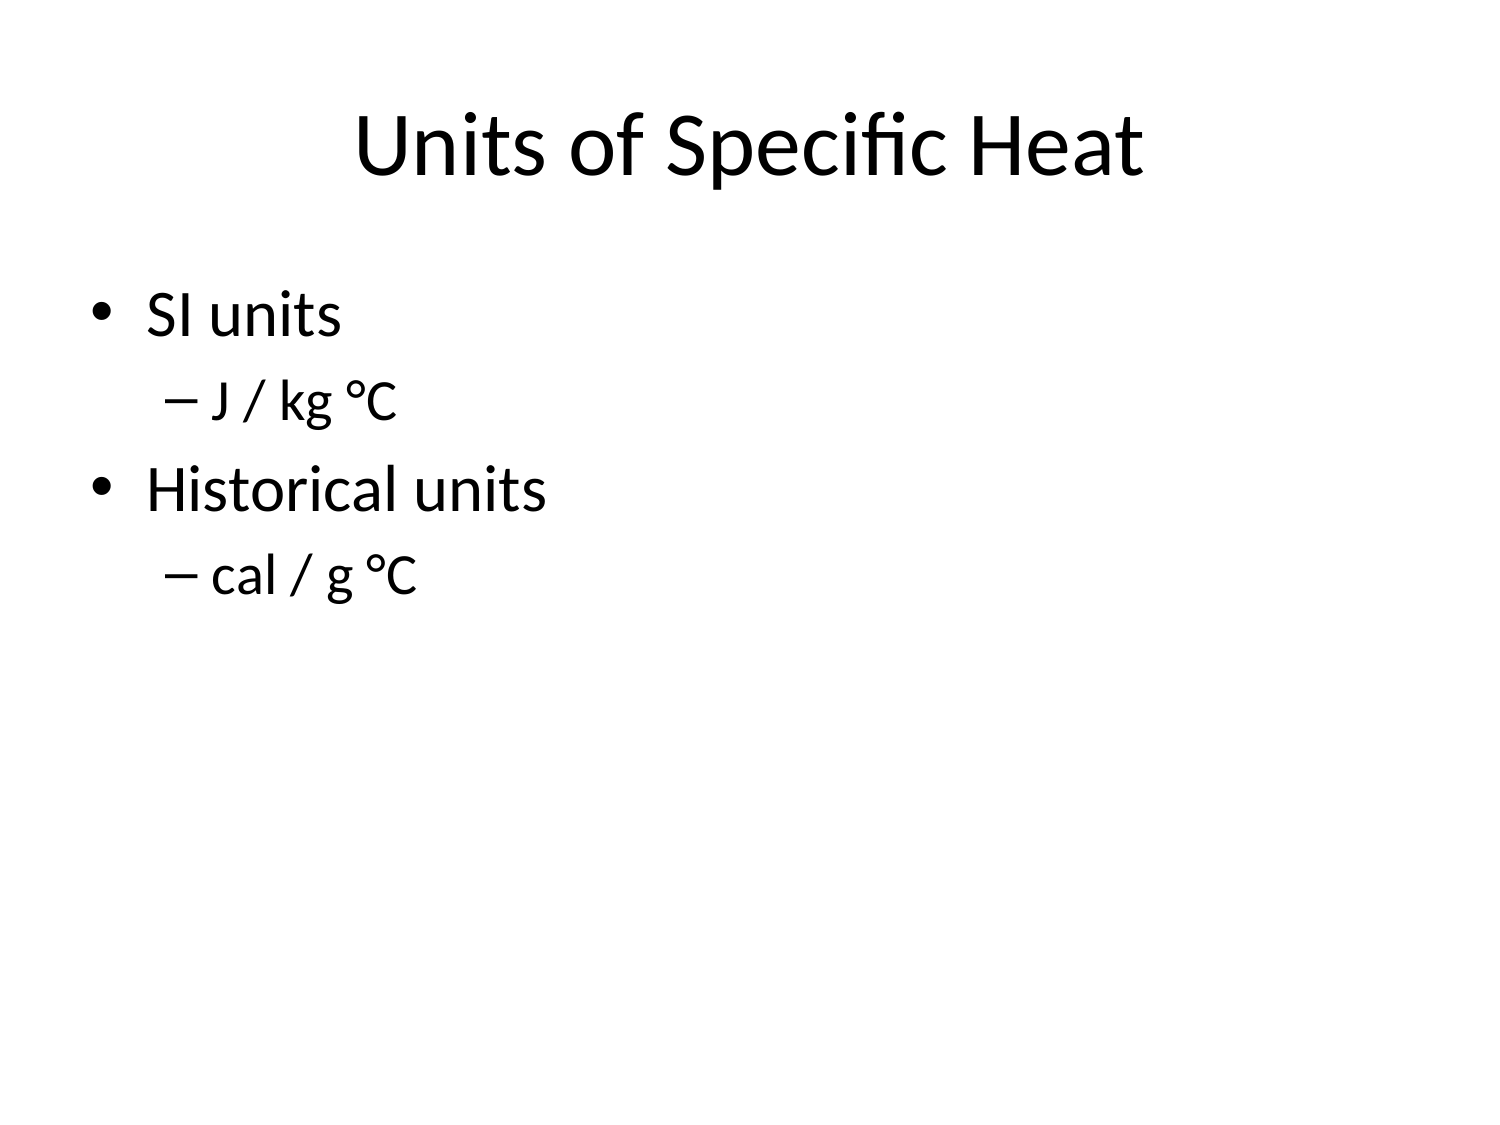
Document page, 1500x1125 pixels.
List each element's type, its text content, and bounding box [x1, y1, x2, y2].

title Units of Specific Heat [75, 45, 1425, 233]
list SI units J / kg °C Historical units cal / g °C [75, 262, 1425, 1005]
